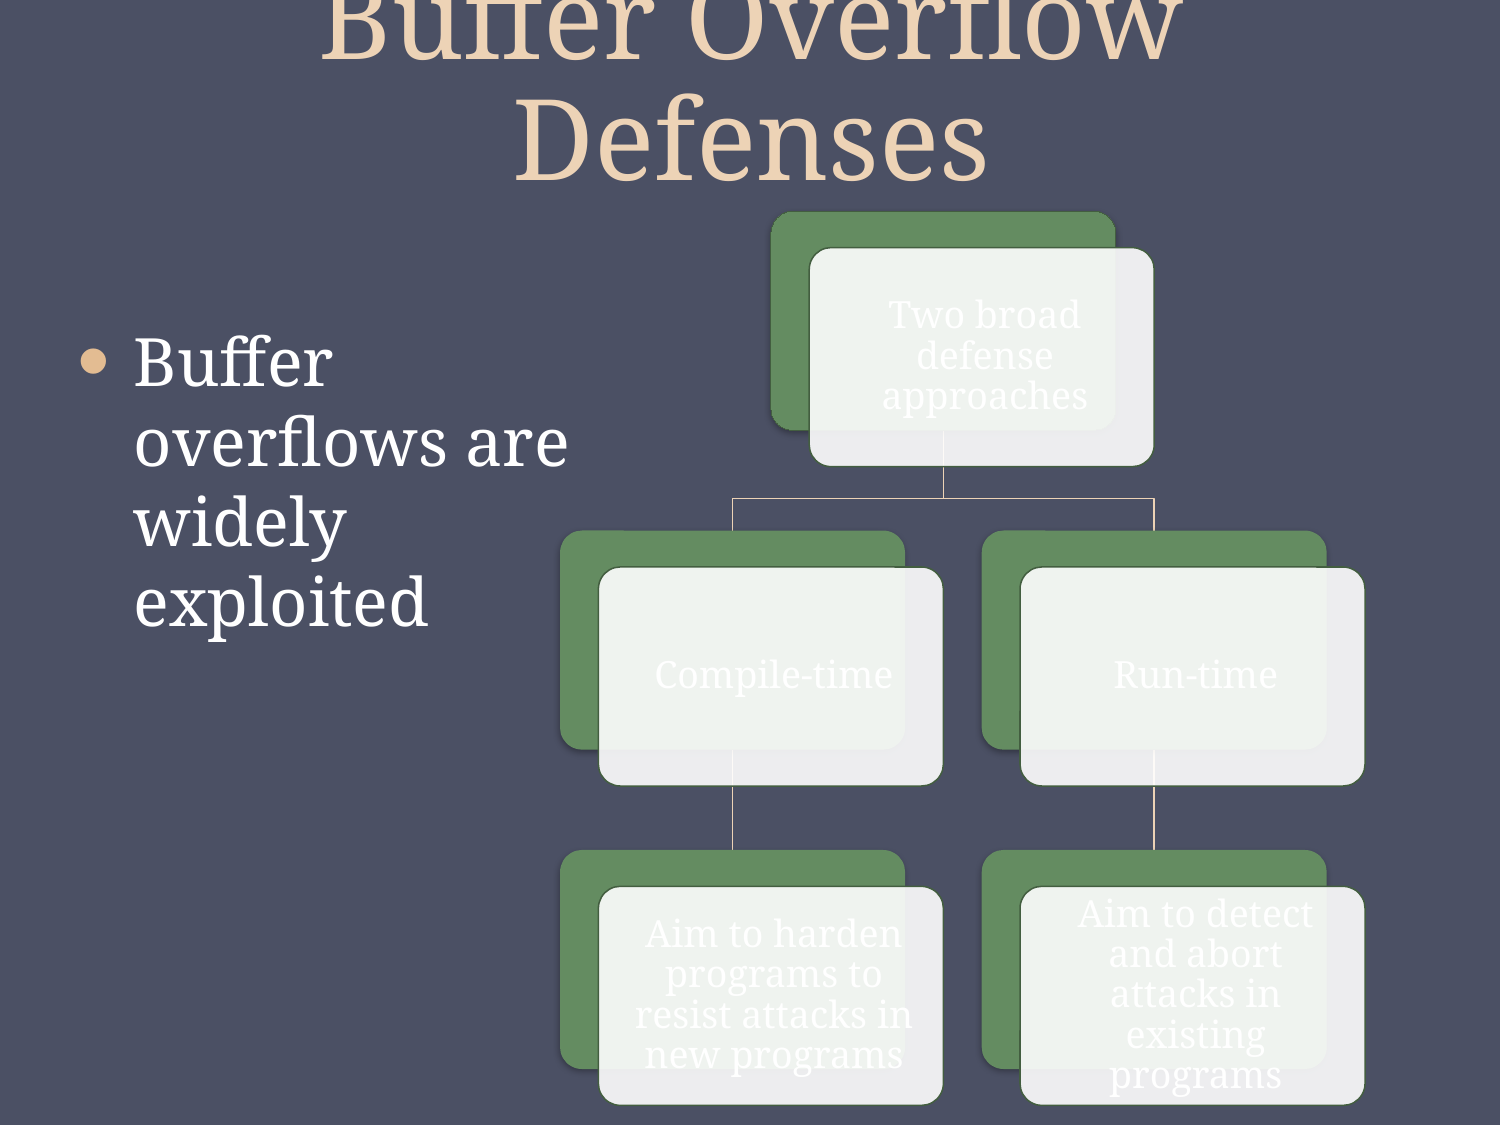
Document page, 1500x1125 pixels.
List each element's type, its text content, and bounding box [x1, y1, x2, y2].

title Buffer Overflow Defenses [76, 0, 1427, 211]
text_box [348, 210, 1500, 1107]
list Buffer overflows are widely exploited [62, 312, 342, 875]
